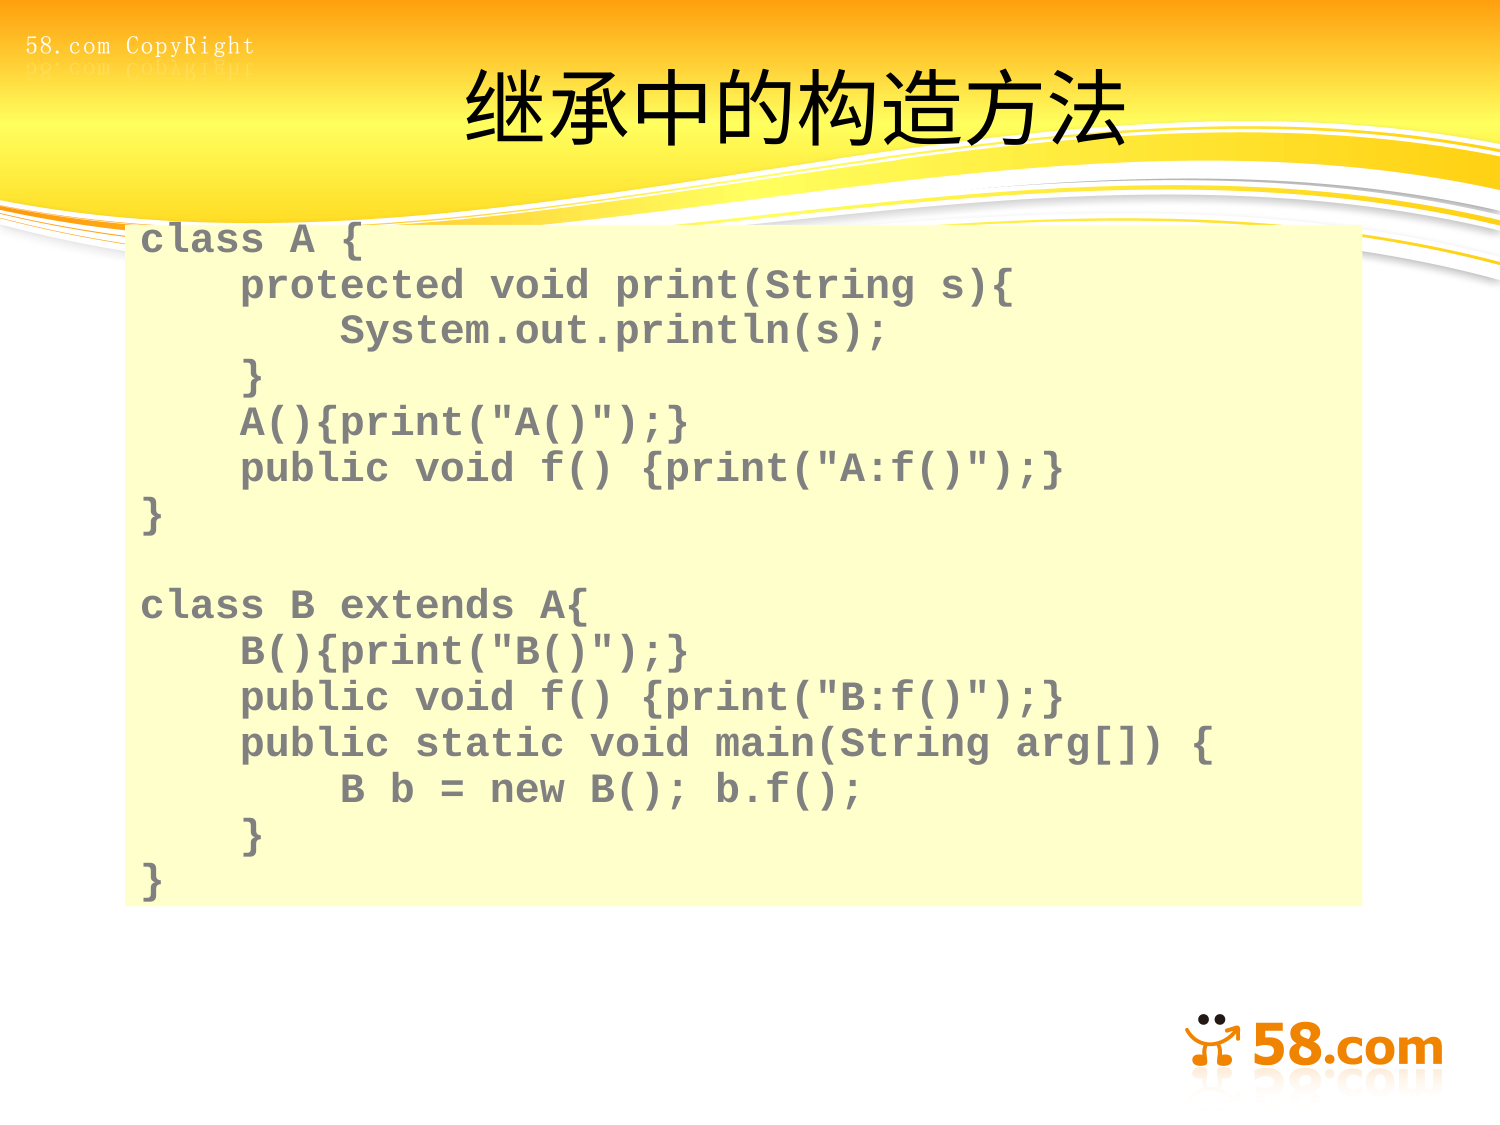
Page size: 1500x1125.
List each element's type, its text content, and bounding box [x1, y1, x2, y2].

title 继承中的构造方法 [159, 12, 1435, 201]
text_box class A { protected void print(String s){ System.out.println(s); } A(){print("A()");} public void f() {print("A:f()");} } class B extends A{ B(){print("B()");} public void f() {print("B:f()");} public static void main(String arg[]) { B b = new B(); b.f(); } } [125, 224, 1363, 907]
picture [0, 0, 1500, 1125]
